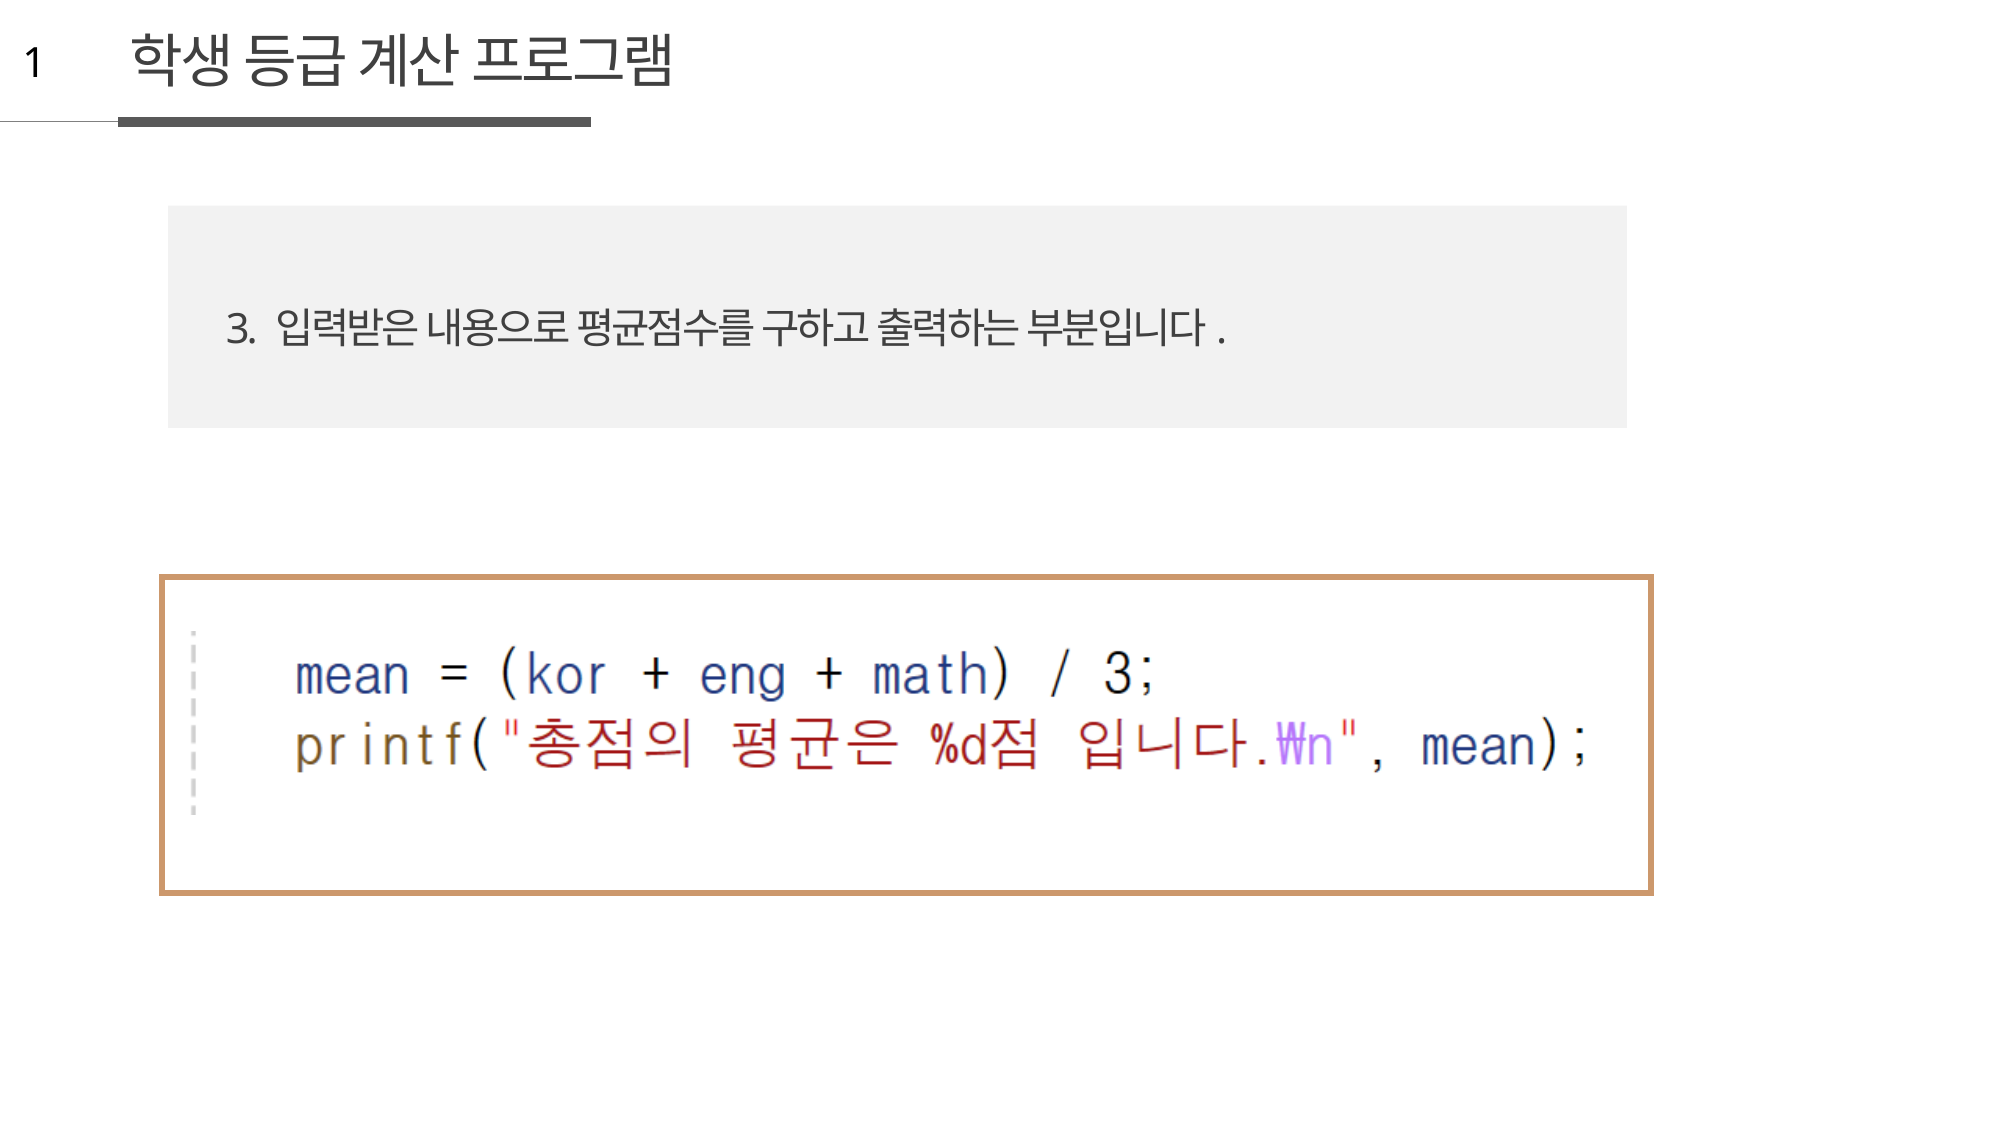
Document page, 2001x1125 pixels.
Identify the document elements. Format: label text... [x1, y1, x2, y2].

text_box [161, 576, 1652, 894]
text_box 1 [7, 28, 62, 94]
text_box 3. 입력받은 내용으로 평균점수를 구하고 출력하는 부분입니다. [211, 269, 1602, 360]
text_box 학생 등급 계산 프로그램 [115, 16, 691, 102]
text_box [167, 205, 1628, 429]
picture [171, 631, 1621, 815]
